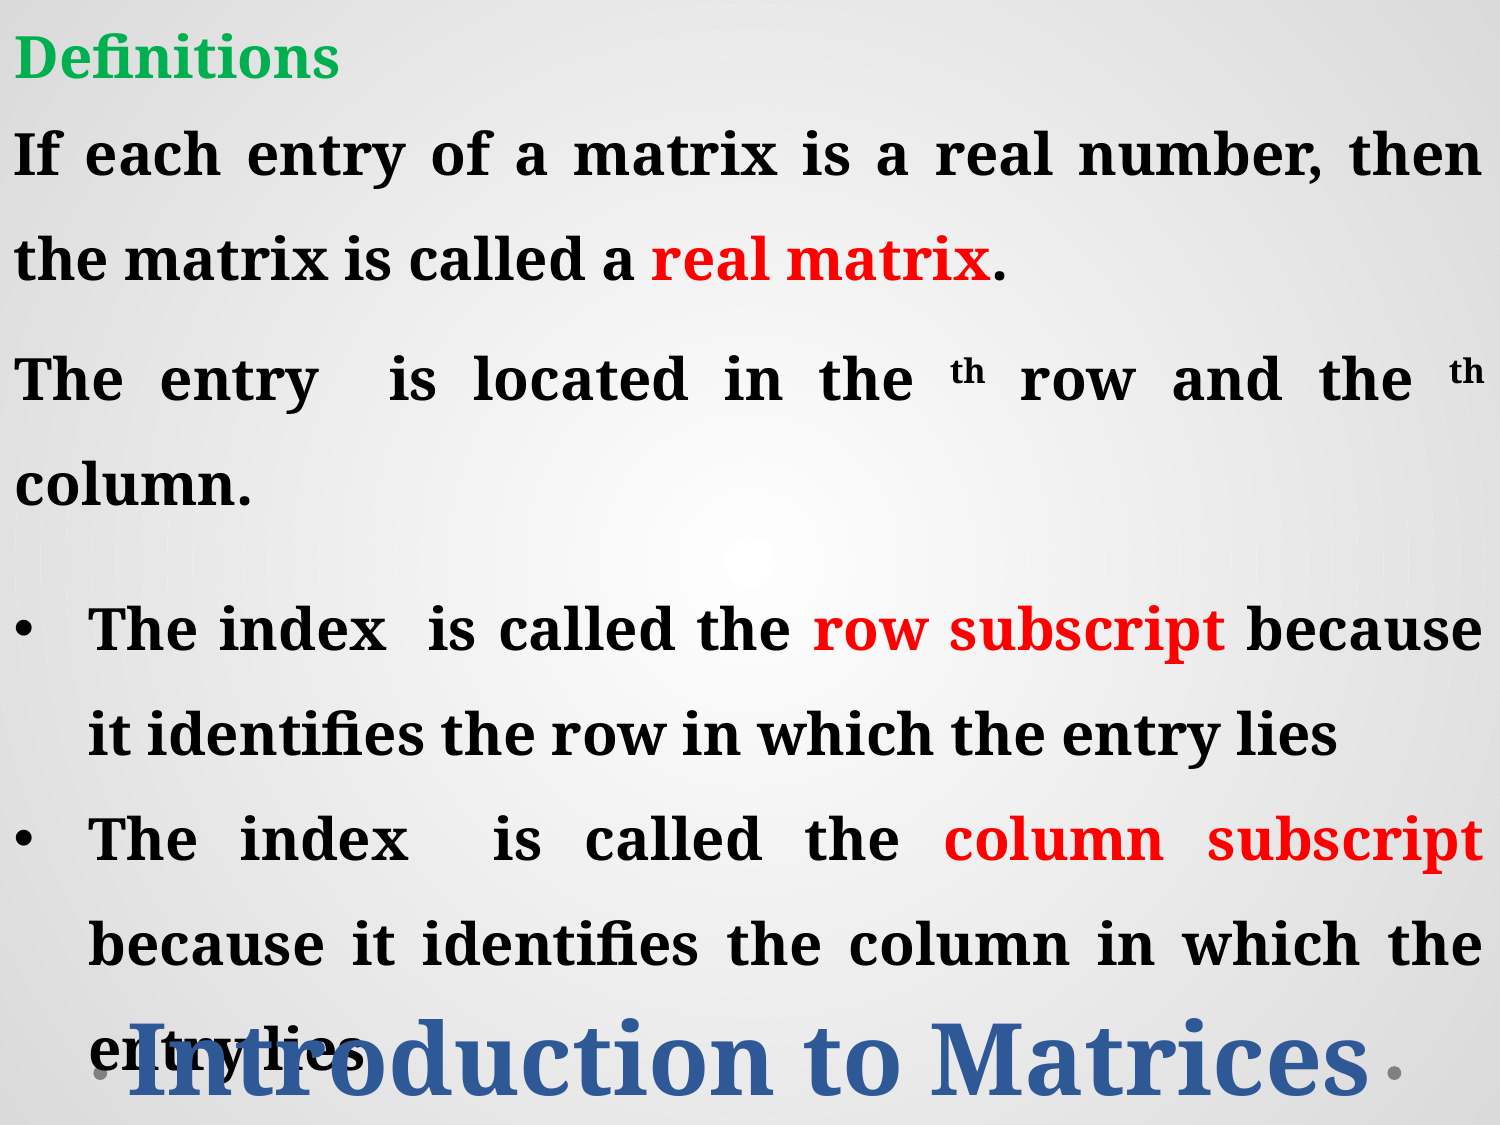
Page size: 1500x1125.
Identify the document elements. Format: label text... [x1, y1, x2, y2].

text_box Introduction to Matrices [12, 999, 1488, 1124]
text_box If each entry of a matrix is a real number, then the matrix is called a real matrix. [0, 74, 1499, 300]
text_box Definitions [0, 12, 1461, 74]
